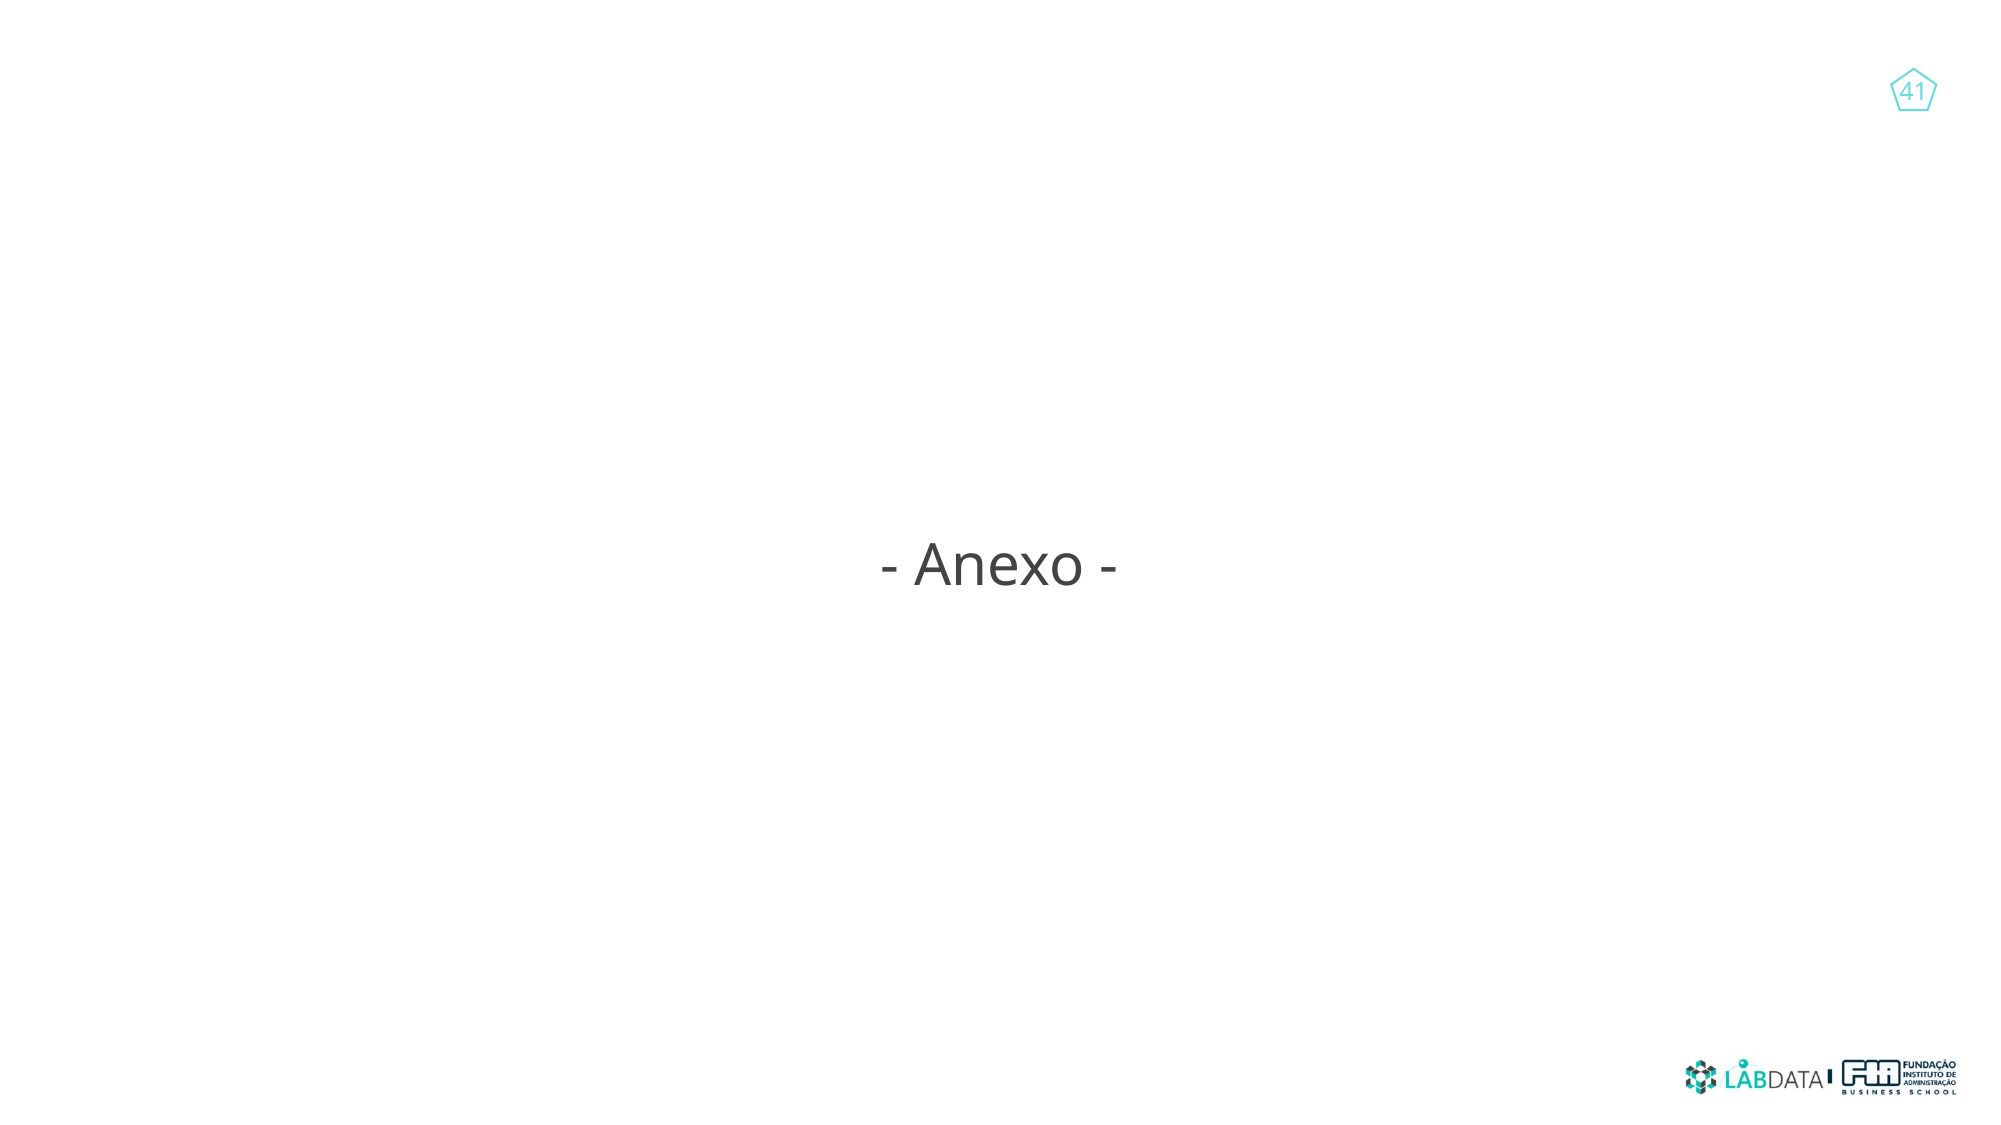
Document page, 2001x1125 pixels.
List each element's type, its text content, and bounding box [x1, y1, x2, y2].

text_box [1890, 67, 1938, 112]
text_box 41 [1873, 62, 1943, 123]
text_box - Anexo - [613, 503, 1387, 621]
picture [1682, 1048, 1962, 1102]
